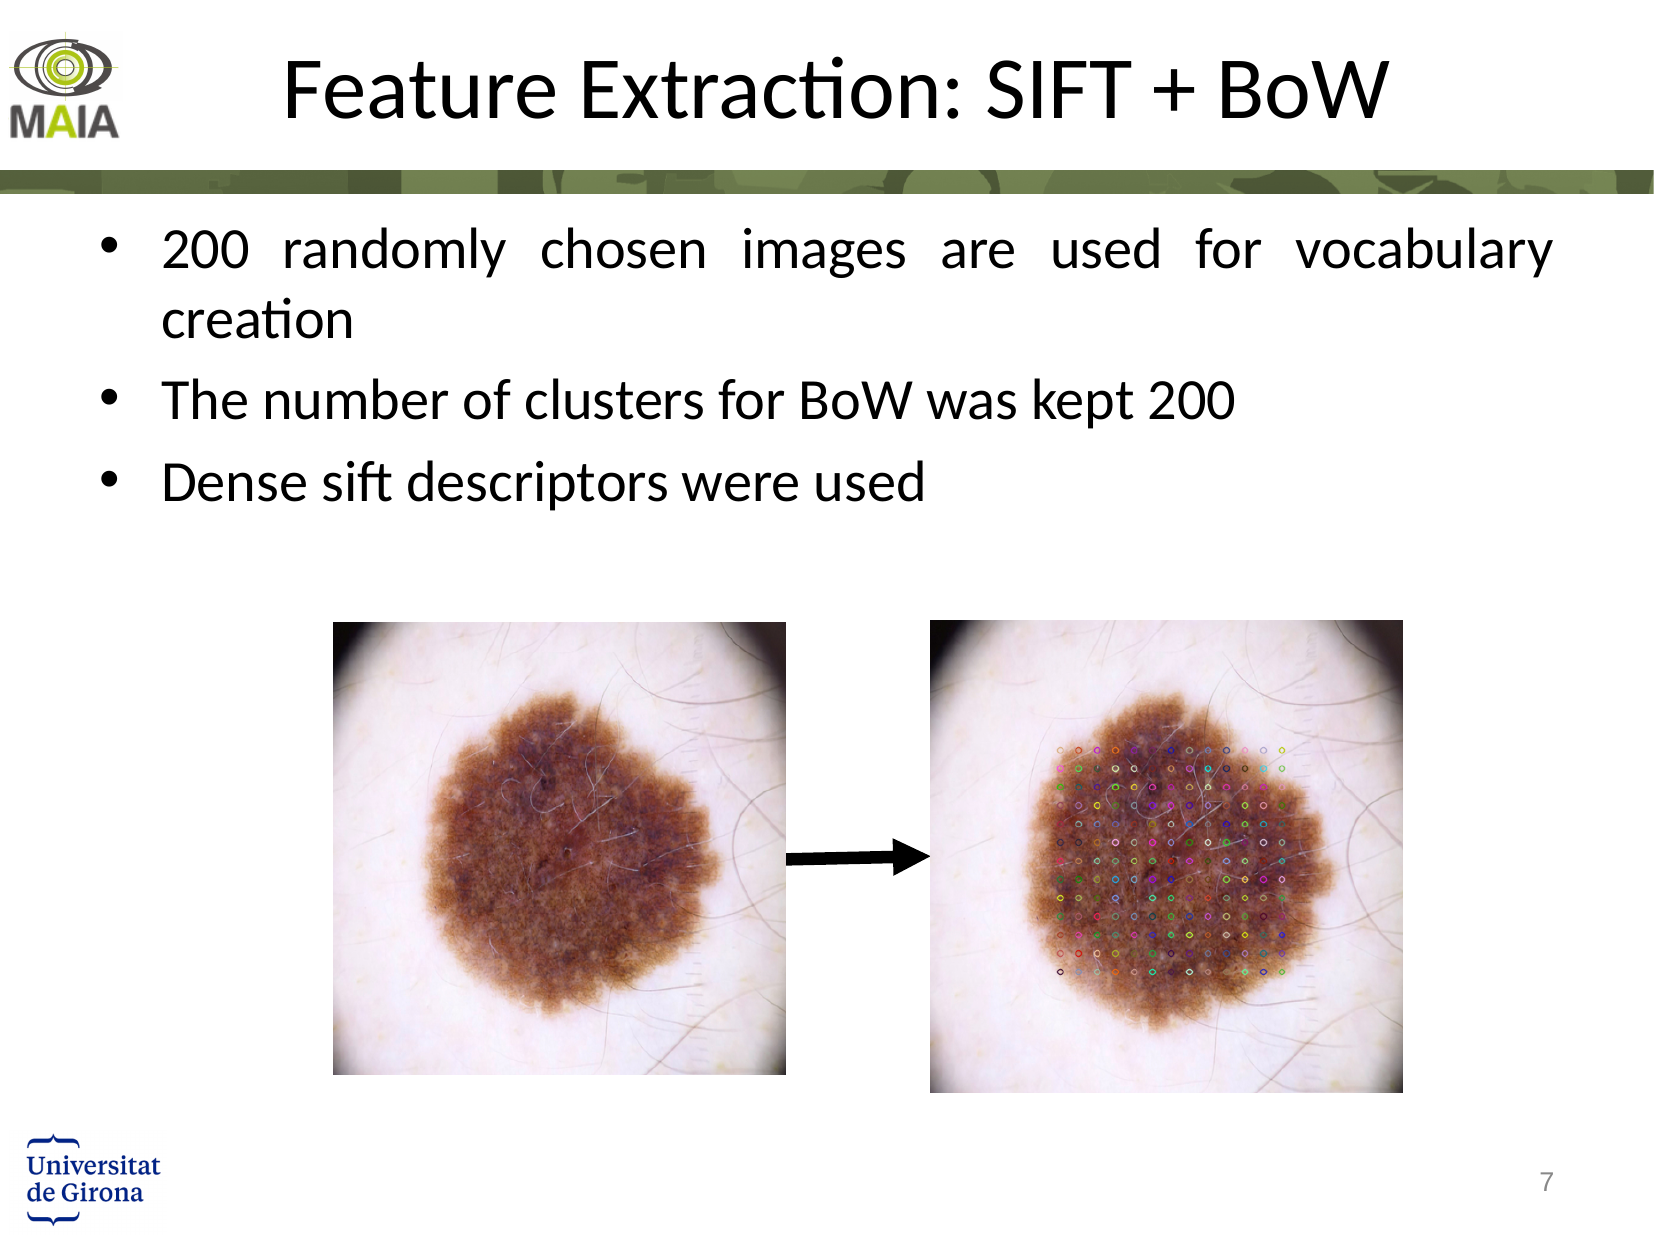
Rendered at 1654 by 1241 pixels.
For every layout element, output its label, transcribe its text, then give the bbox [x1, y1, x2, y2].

picture [0, 170, 1654, 194]
list 200 randomly chosen images are used for vocabulary creation The number of clusters for BoW was kept 200 Dense sift descriptors were used [82, 201, 1571, 1144]
picture [8, 31, 92, 144]
slide_number ‹#› [1185, 1149, 1571, 1216]
title Feature Extraction: SIFT + BoW [92, 21, 1582, 145]
picture [9, 1130, 167, 1235]
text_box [333, 619, 1404, 1093]
